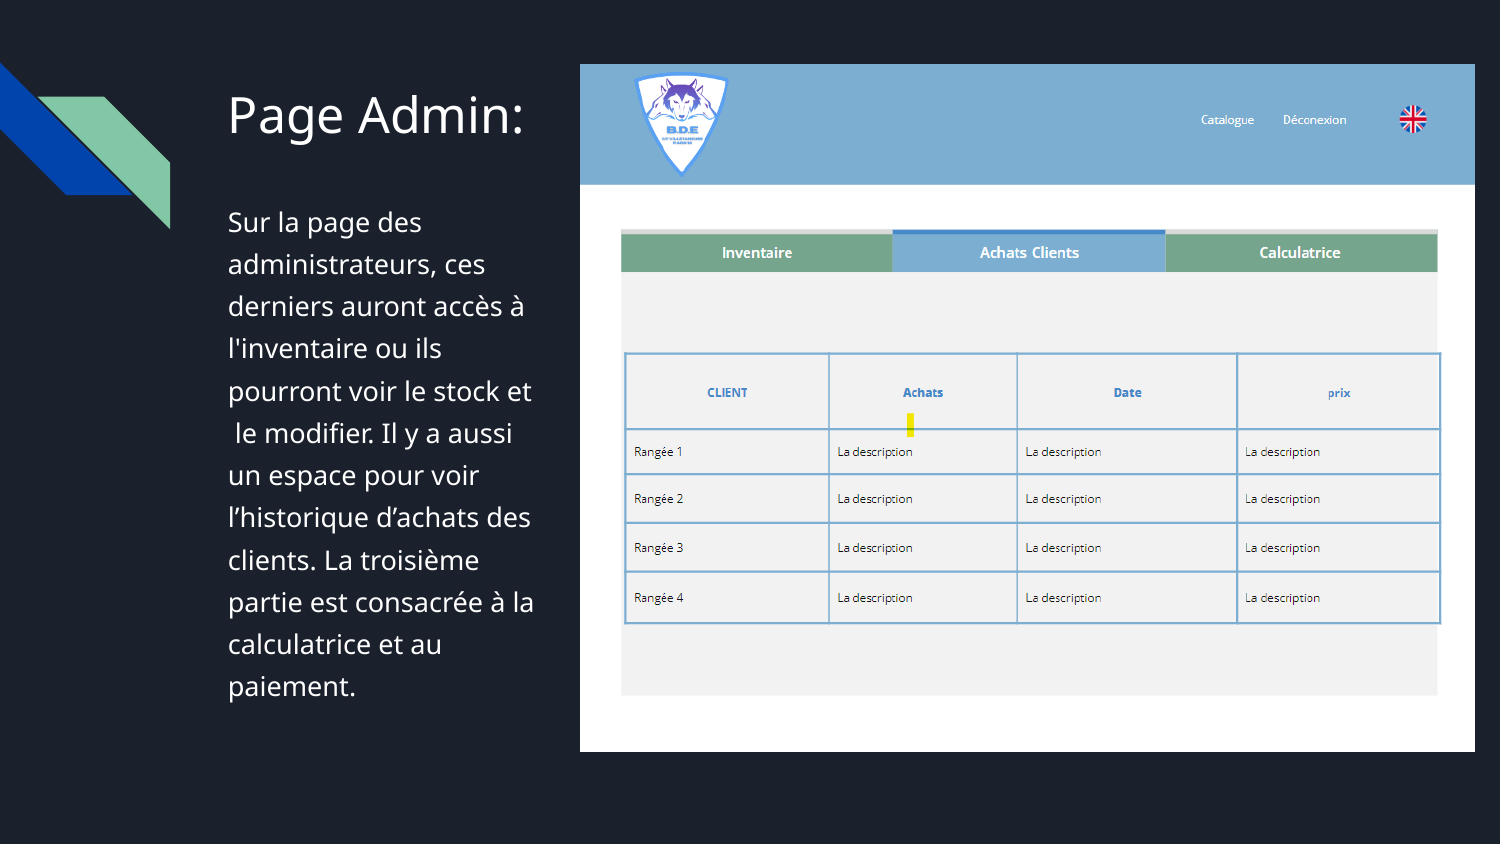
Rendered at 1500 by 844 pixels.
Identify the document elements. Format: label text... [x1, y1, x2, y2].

title Page Admin: [212, 64, 578, 215]
list Sur la page des administrateurs, ces derniers auront accès à l'inventaire ou ils pourront voir le stock et le modifier. Il y a aussi un espace pour voir l’historique d’achats des clients. La troisième partie est consacrée à la calculatrice et au paiement. [212, 183, 554, 752]
picture [580, 64, 1476, 753]
